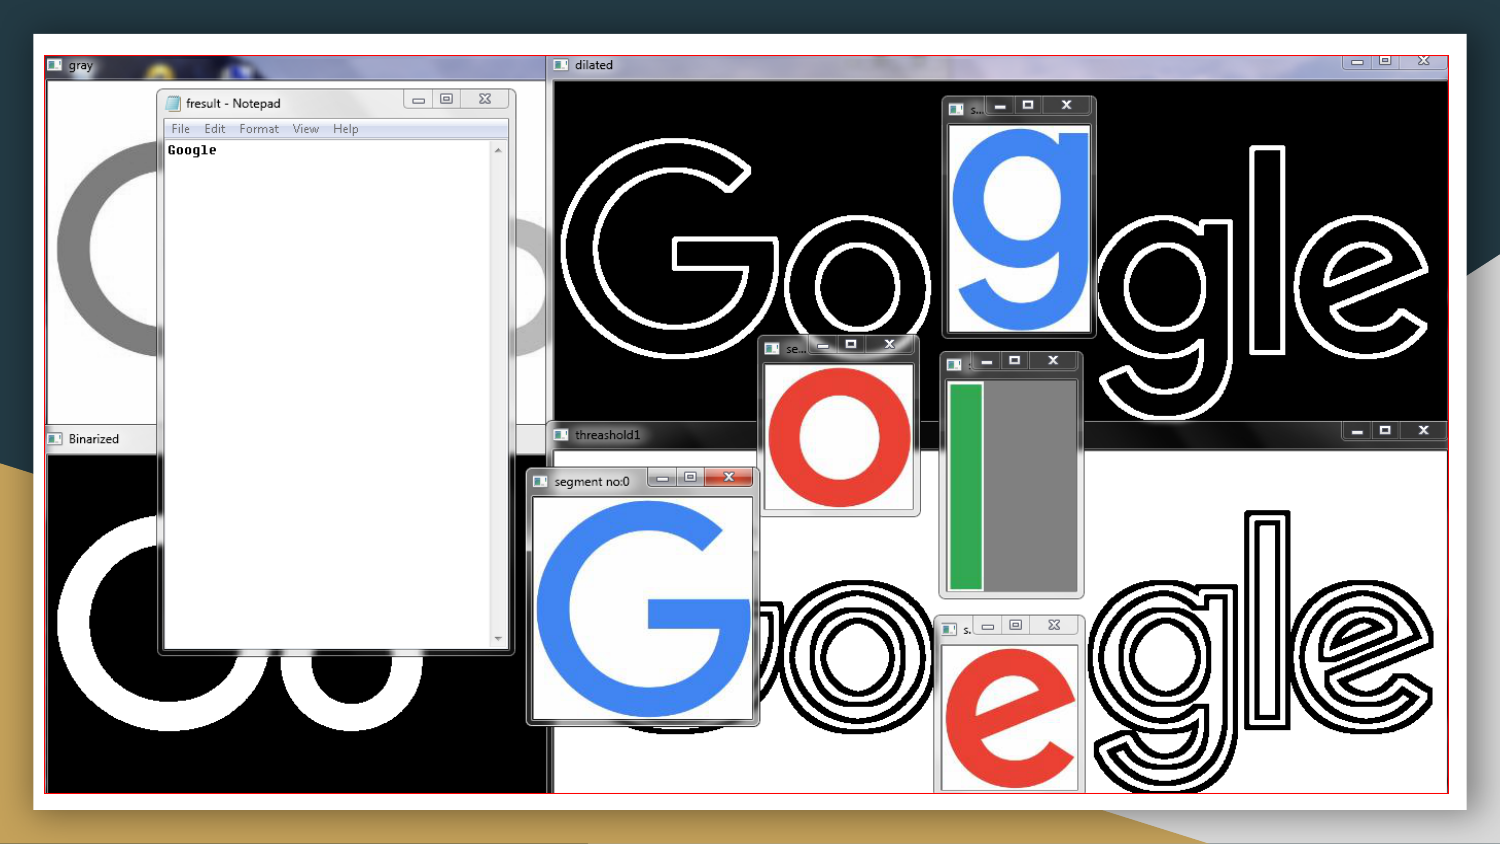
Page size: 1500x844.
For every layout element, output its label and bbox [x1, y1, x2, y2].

picture [44, 55, 1449, 794]
